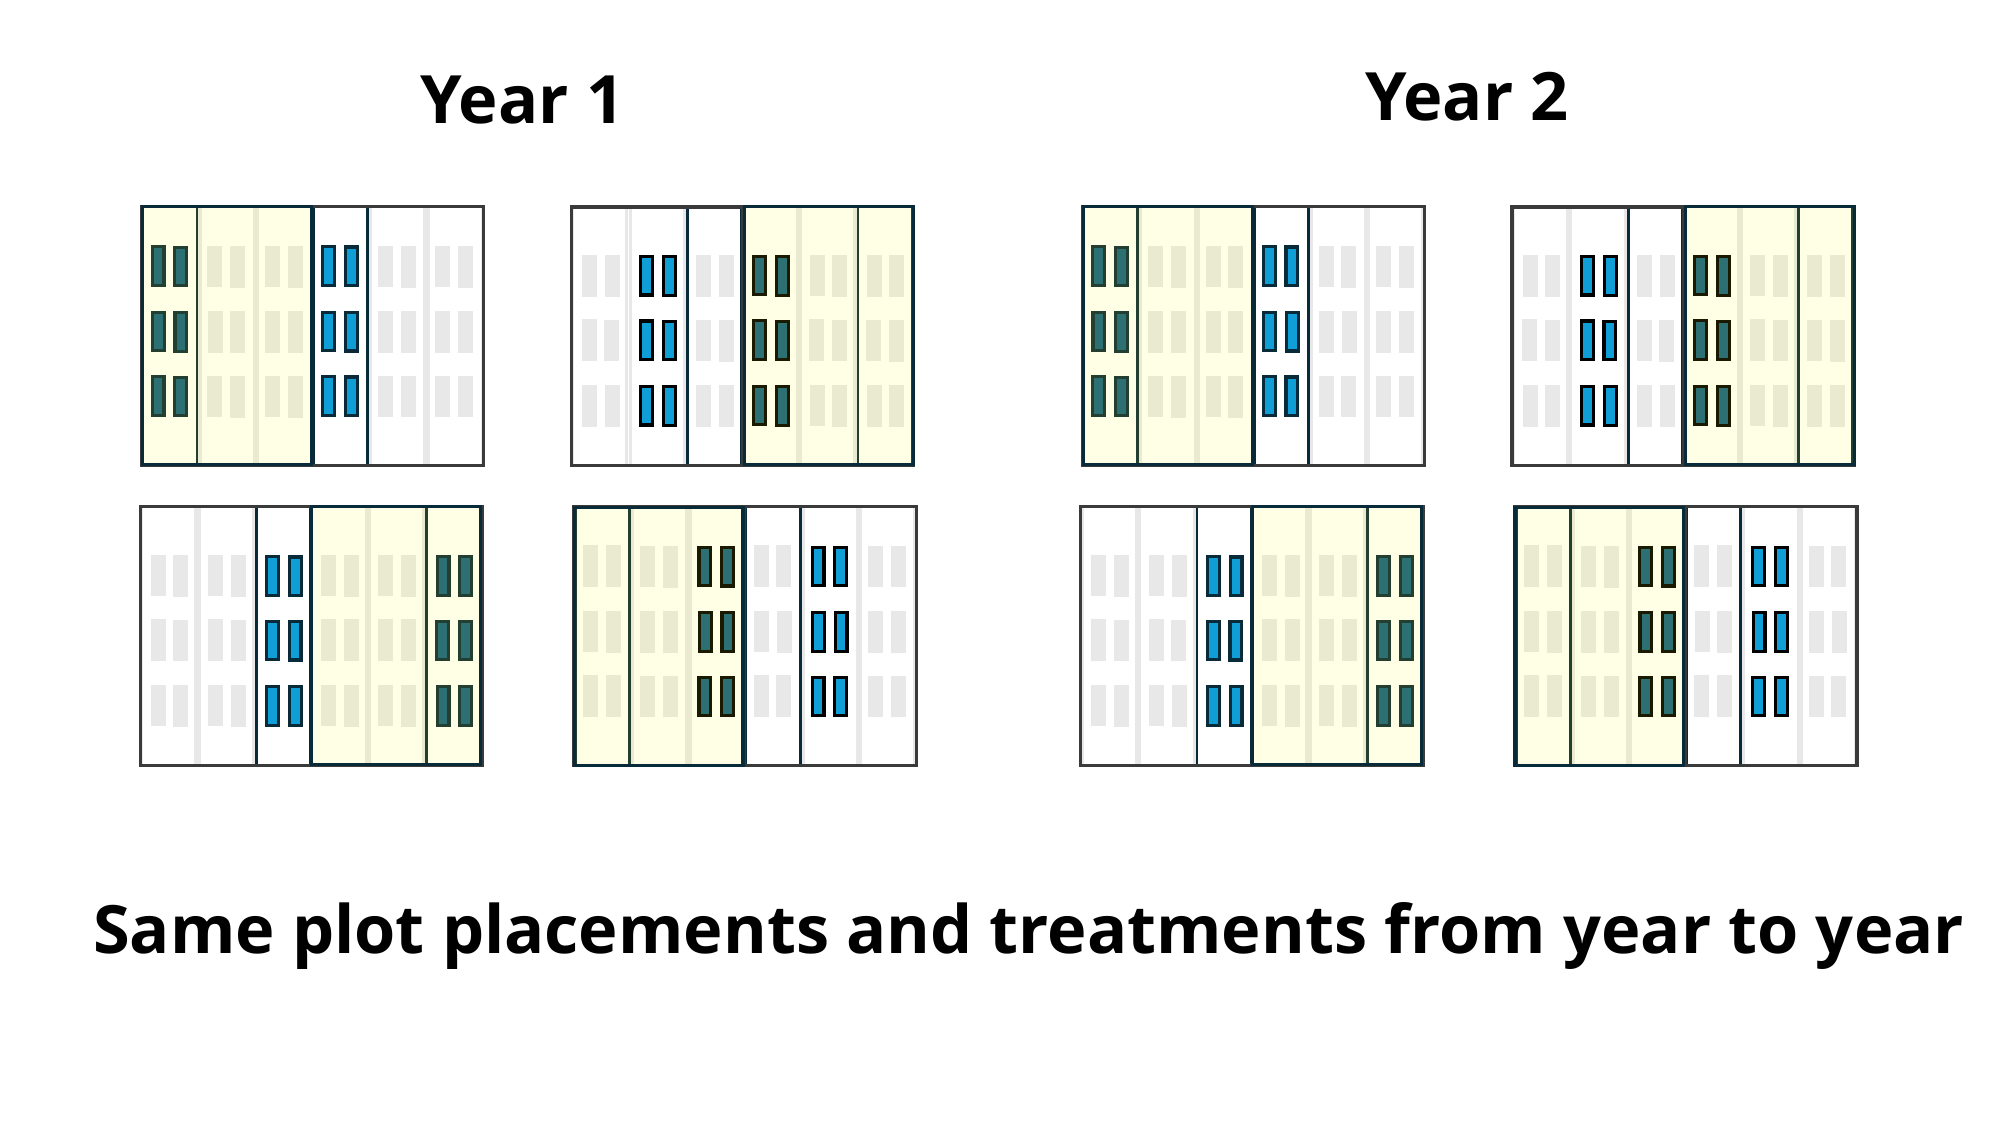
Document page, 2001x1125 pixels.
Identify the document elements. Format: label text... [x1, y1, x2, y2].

text_box Same plot placements and treatments from year to year [78, 879, 1980, 975]
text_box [139, 206, 917, 766]
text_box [1080, 206, 1858, 766]
text_box Year 1 [406, 49, 640, 145]
text_box Year 2 [1350, 46, 1584, 142]
